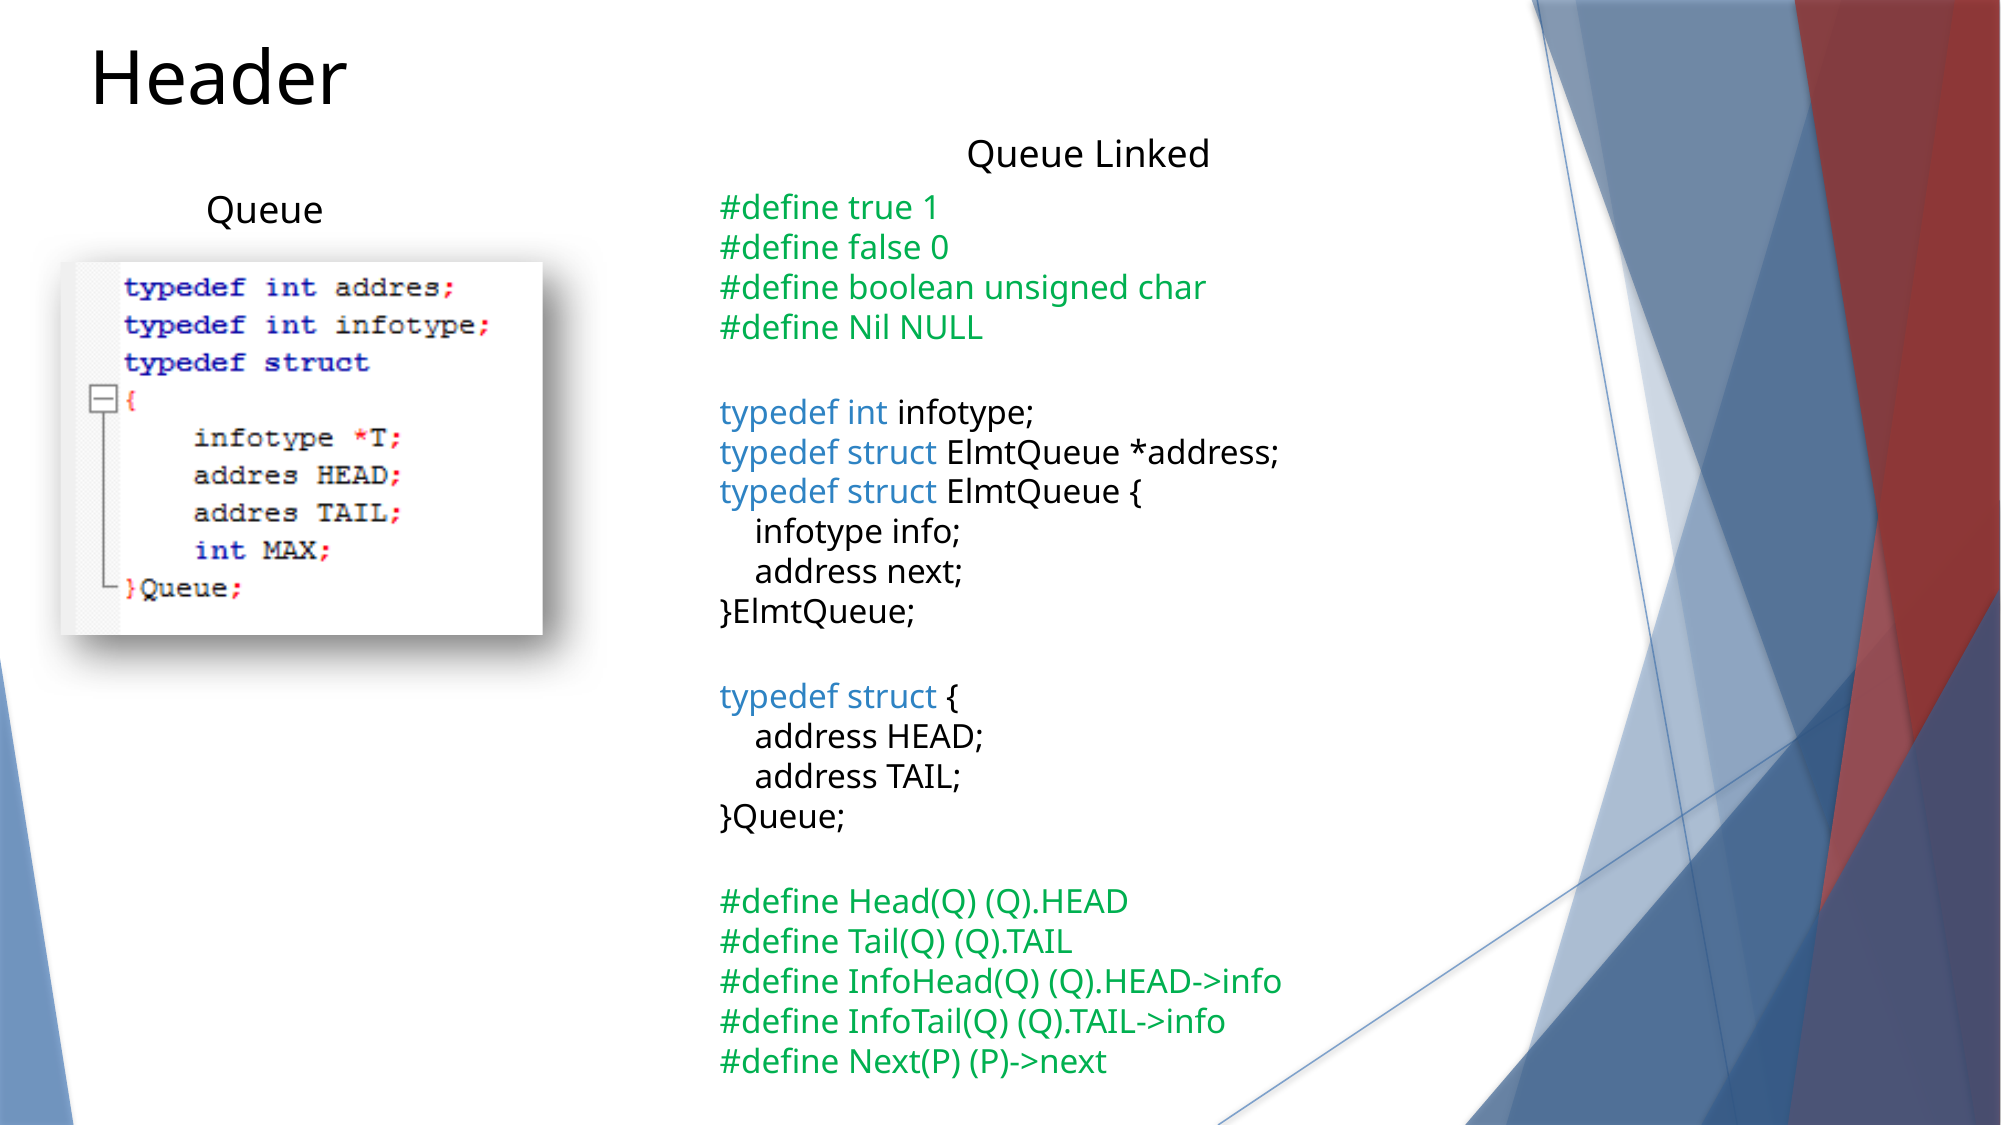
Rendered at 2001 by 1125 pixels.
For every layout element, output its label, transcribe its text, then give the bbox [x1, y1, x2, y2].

text_box Header [0, 22, 1000, 127]
text_box Queue [191, 178, 329, 239]
picture [60, 262, 543, 635]
text_box #define true 1 #define false 0 #define boolean unsigned char #define Nil NULL typedef int infotype; typedef struct ElmtQueue *address; typedef struct ElmtQueue { infotype info; address next; }ElmtQueue; typedef struct { address HEAD; address TAIL; }Queue; #define Head(Q) (Q).HEAD #define Tail(Q) (Q).TAIL #define InfoHead(Q) (Q).HEAD->info #define InfoTail(Q) (Q).TAIL->info #define Next(P) (P)->next [704, 178, 1720, 1072]
text_box Queue Linked [951, 123, 1211, 178]
